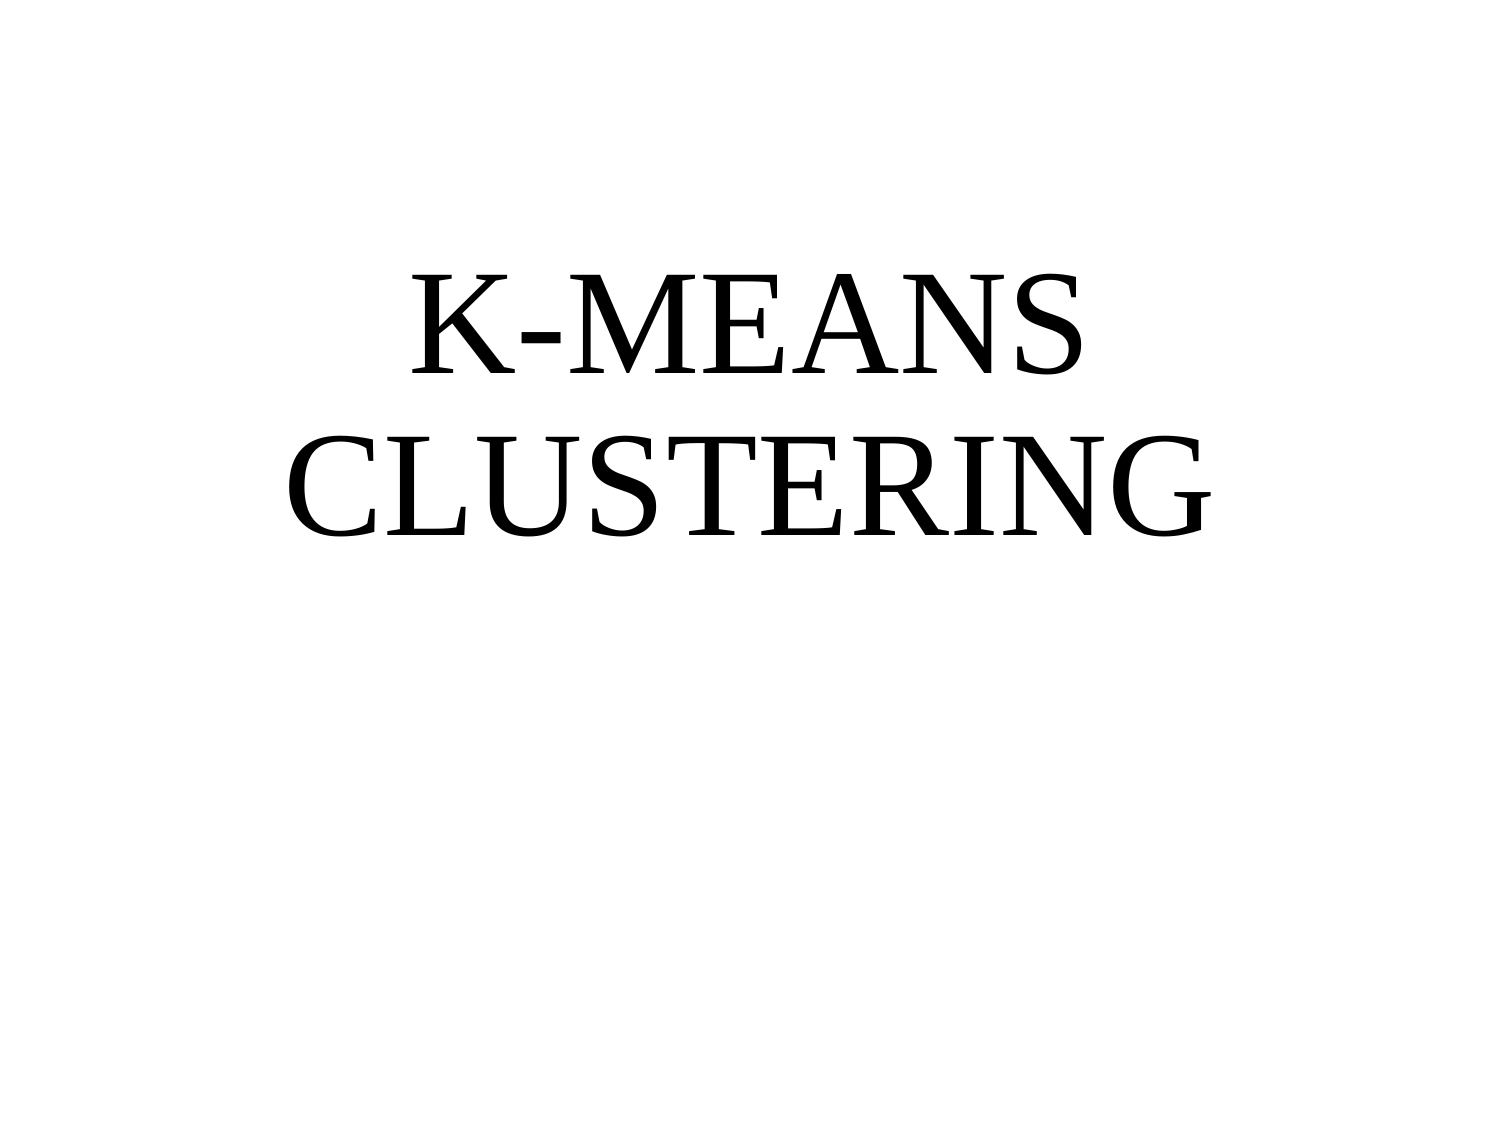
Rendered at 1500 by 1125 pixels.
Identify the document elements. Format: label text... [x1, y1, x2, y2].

title K-MEANS CLUSTERING [112, 184, 1388, 576]
